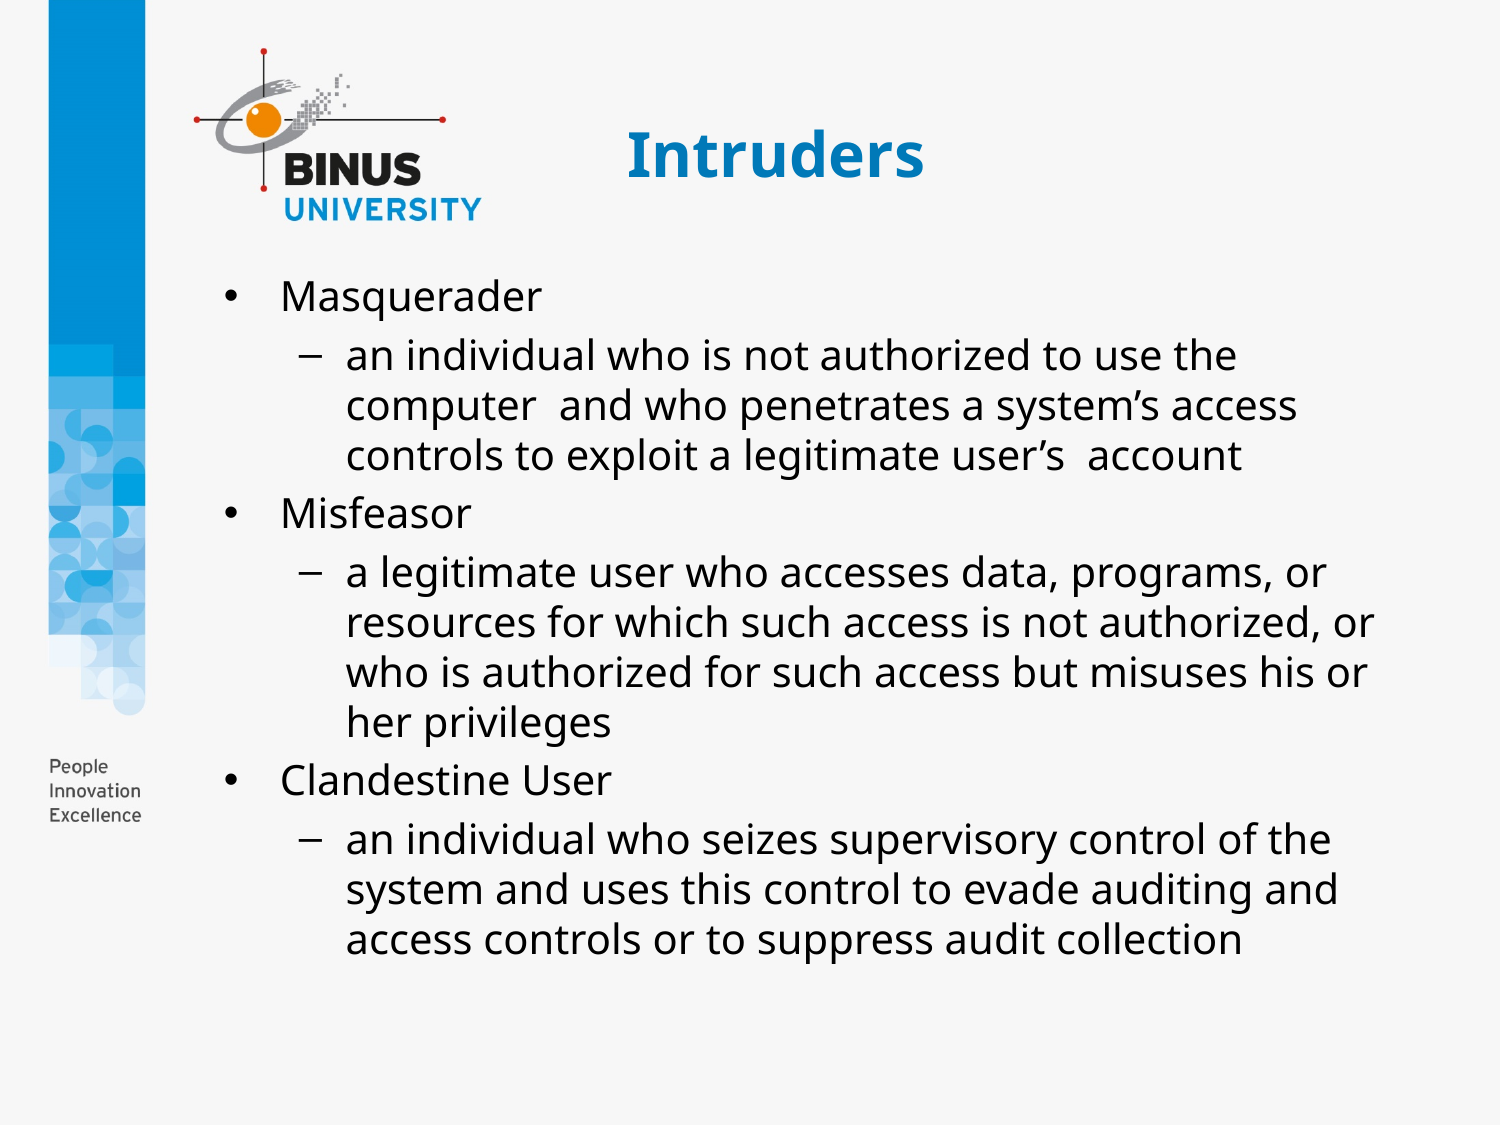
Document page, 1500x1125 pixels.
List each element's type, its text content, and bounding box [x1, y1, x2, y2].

title Intruders [612, 87, 1438, 218]
picture [0, 0, 1500, 845]
list Masquerader an individual who is not authorized to use the computer and who penetrates a system’s access controls to exploit a legitimate user’s account Misfeasor a legitimate user who accesses data, programs, or resources for which such access is not authorized, or who is authorized for such access but misuses his or her privileges Clandestine User an individual who seizes supervisory control of the system and uses this control to evade auditing and access controls or to suppress audit collection [208, 262, 1425, 1075]
